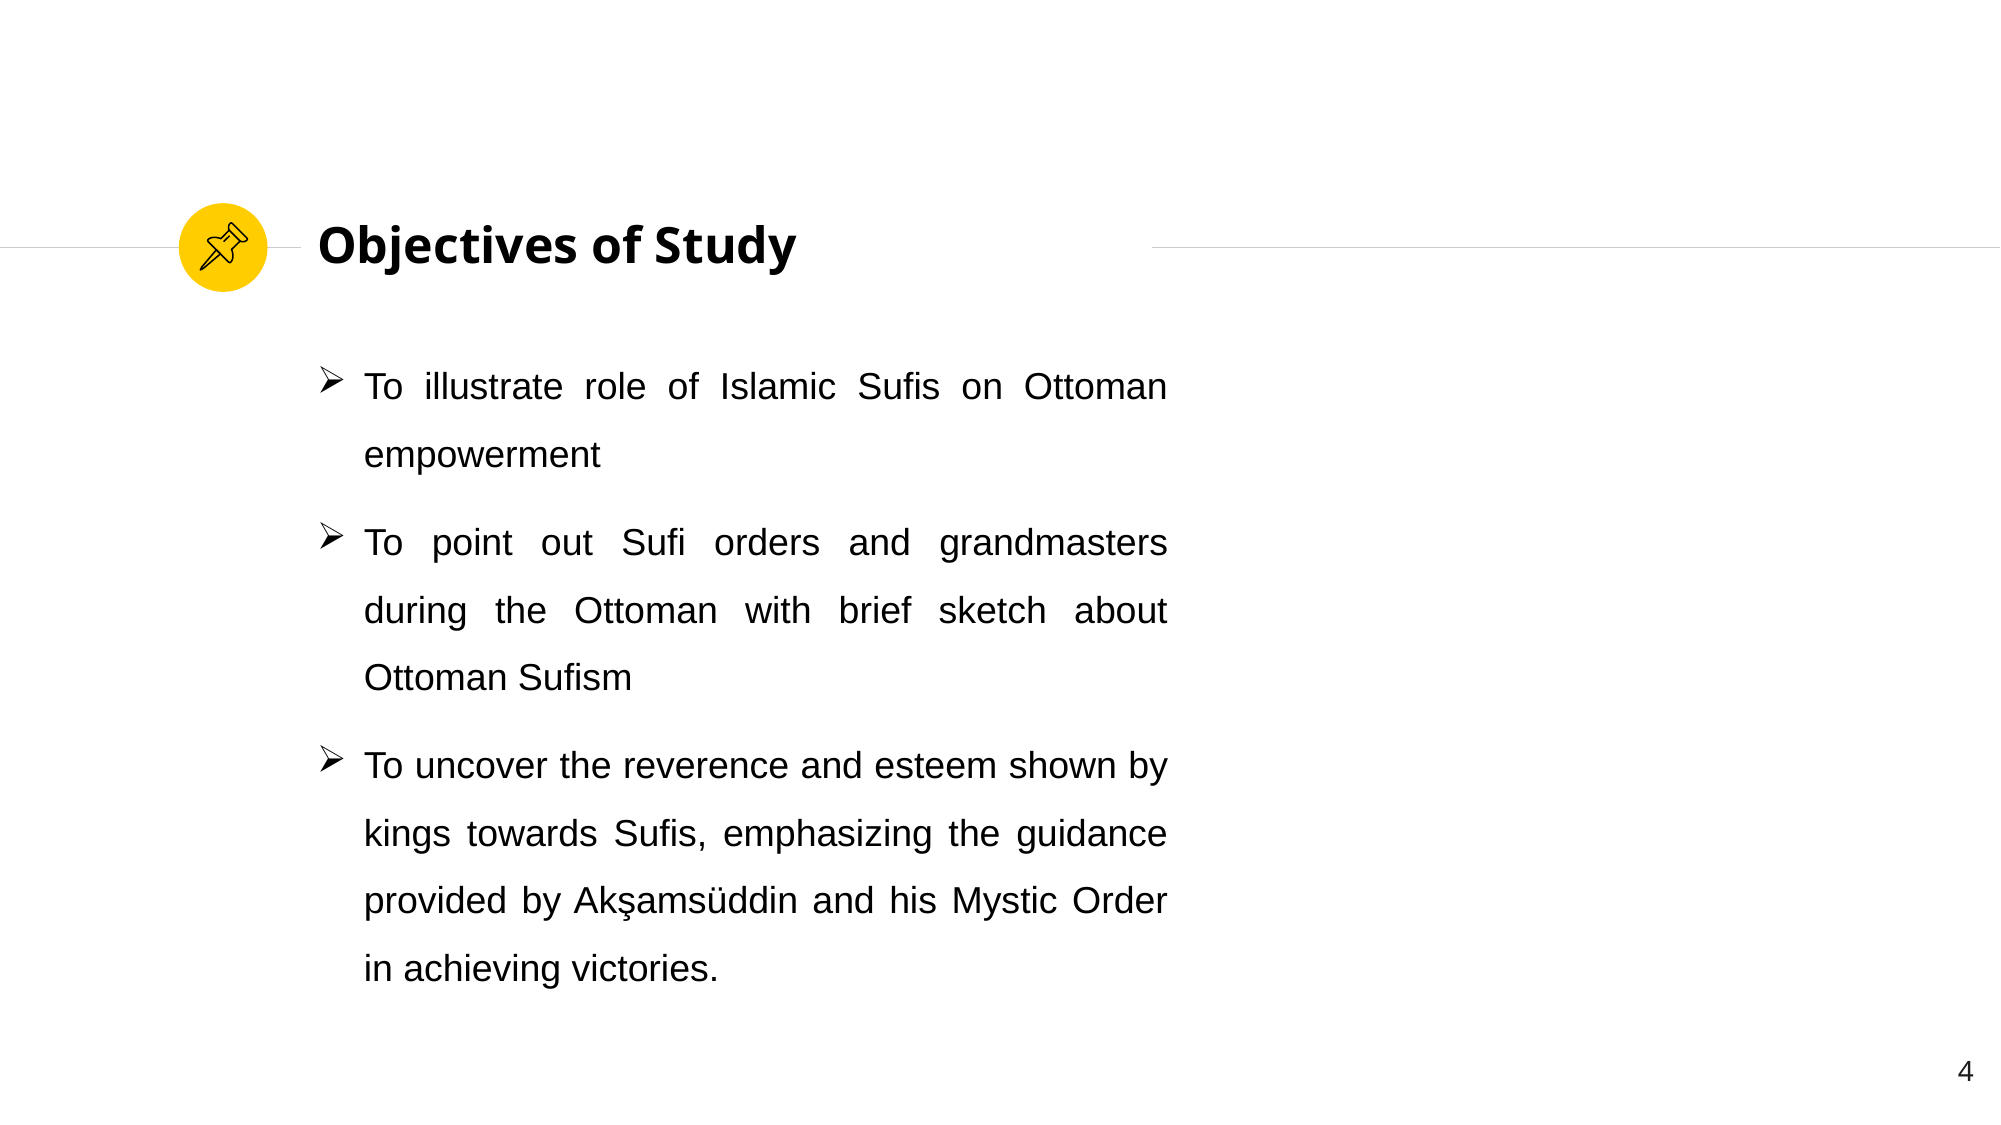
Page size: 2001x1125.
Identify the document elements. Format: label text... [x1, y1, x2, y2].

text_box To illustrate role of Islamic Sufis on Ottoman empowerment To point out Sufi orders and grandmasters during the Ottoman with brief sketch about Ottoman Sufism To uncover the reverence and esteem shown by kings towards Sufis, emphasizing the guidance provided by Akşamsüddin and his Mystic Order in achieving victories. [302, 324, 1184, 1097]
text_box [200, 222, 248, 271]
title Objectives of Study [302, 196, 1151, 292]
slide_number 4 [1868, 1038, 1989, 1125]
